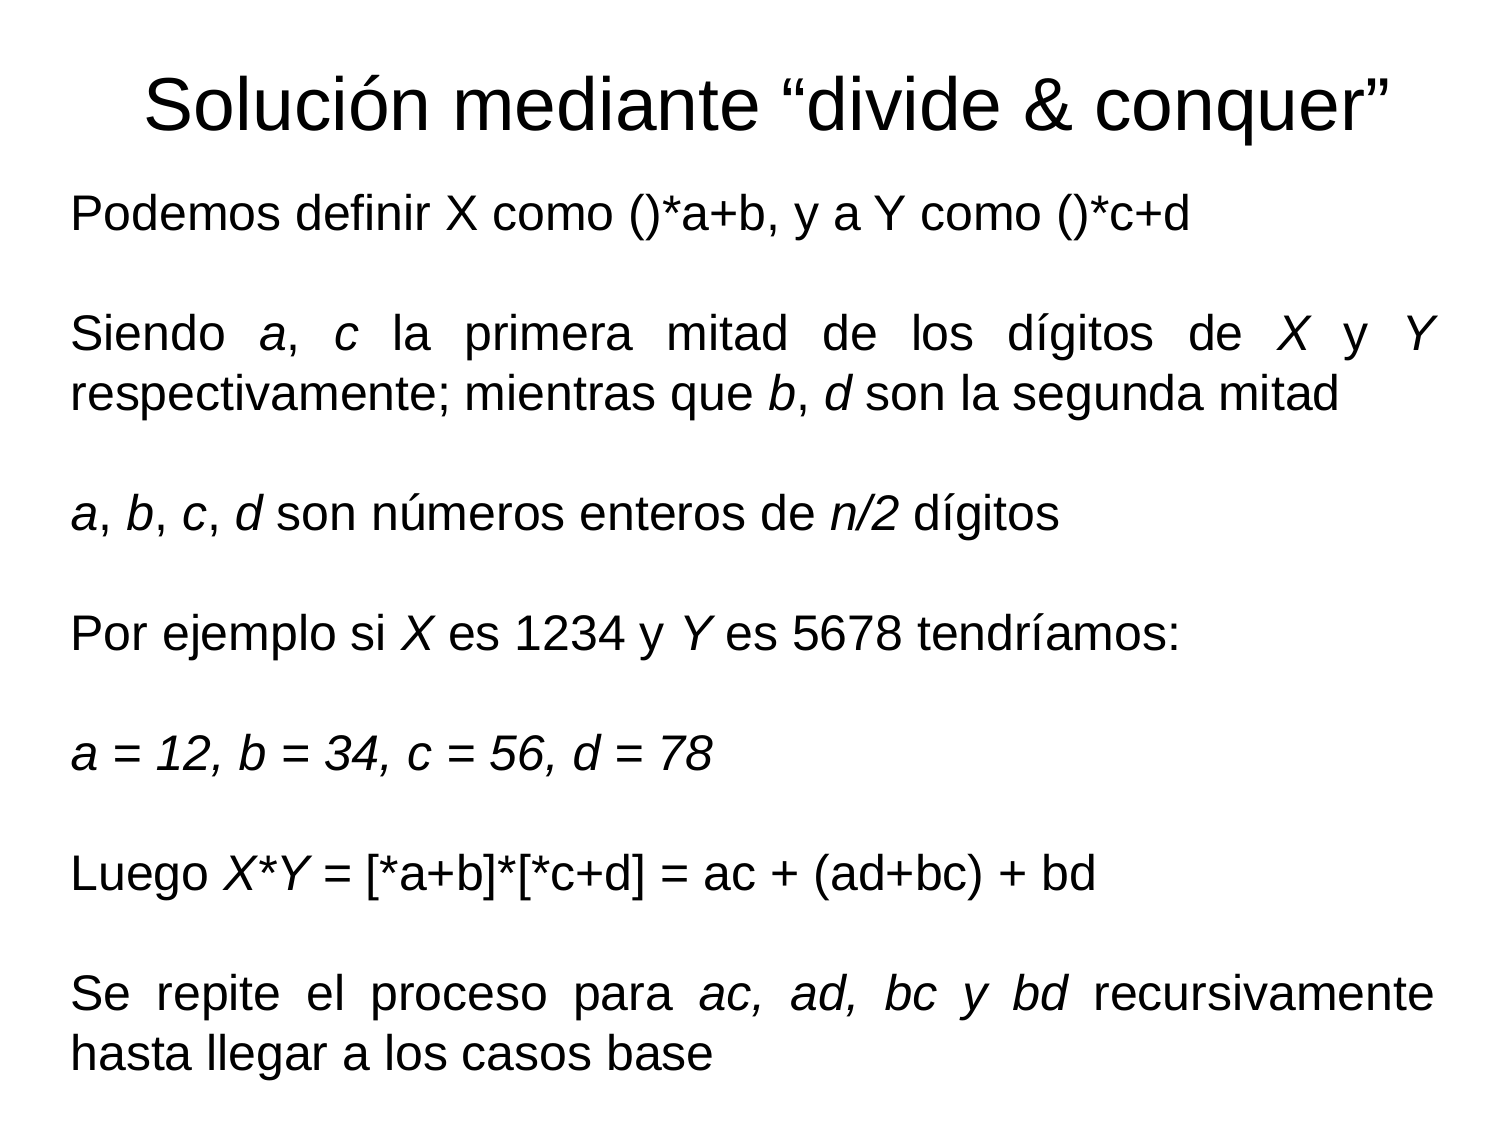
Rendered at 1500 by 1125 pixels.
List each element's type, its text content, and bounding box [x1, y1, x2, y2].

text_box Solución mediante “divide & conquer” [123, 30, 1412, 154]
